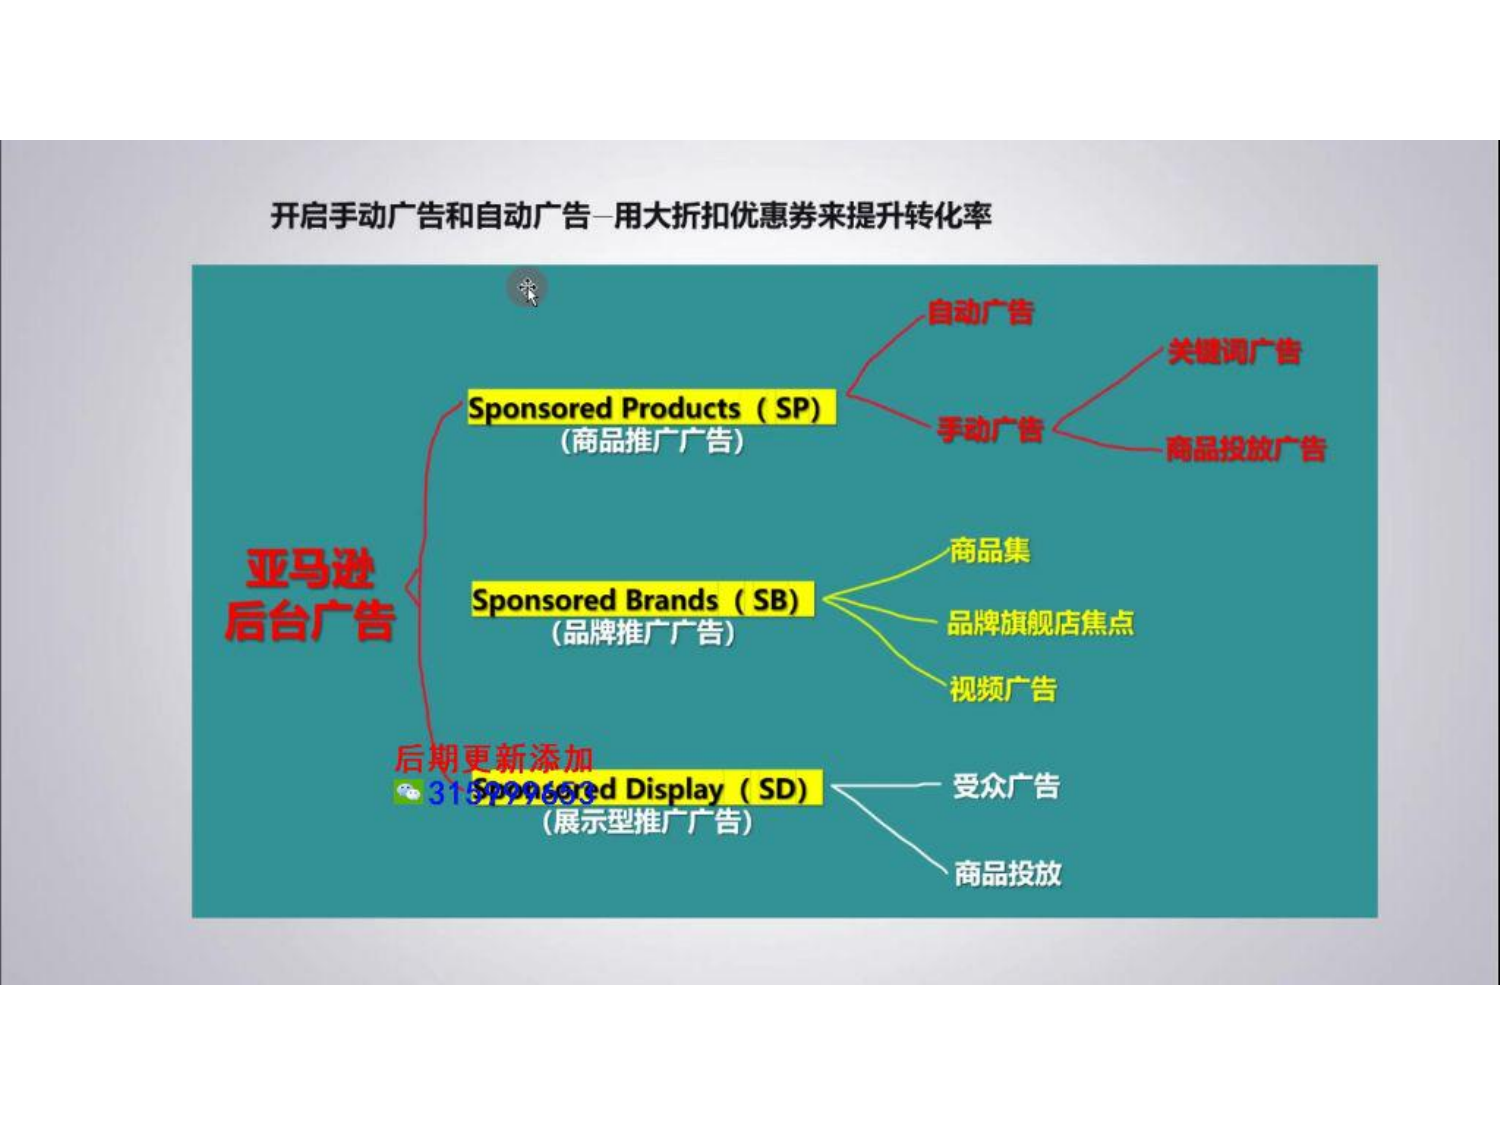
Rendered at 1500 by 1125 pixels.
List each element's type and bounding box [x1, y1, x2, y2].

picture [0, 140, 1500, 985]
